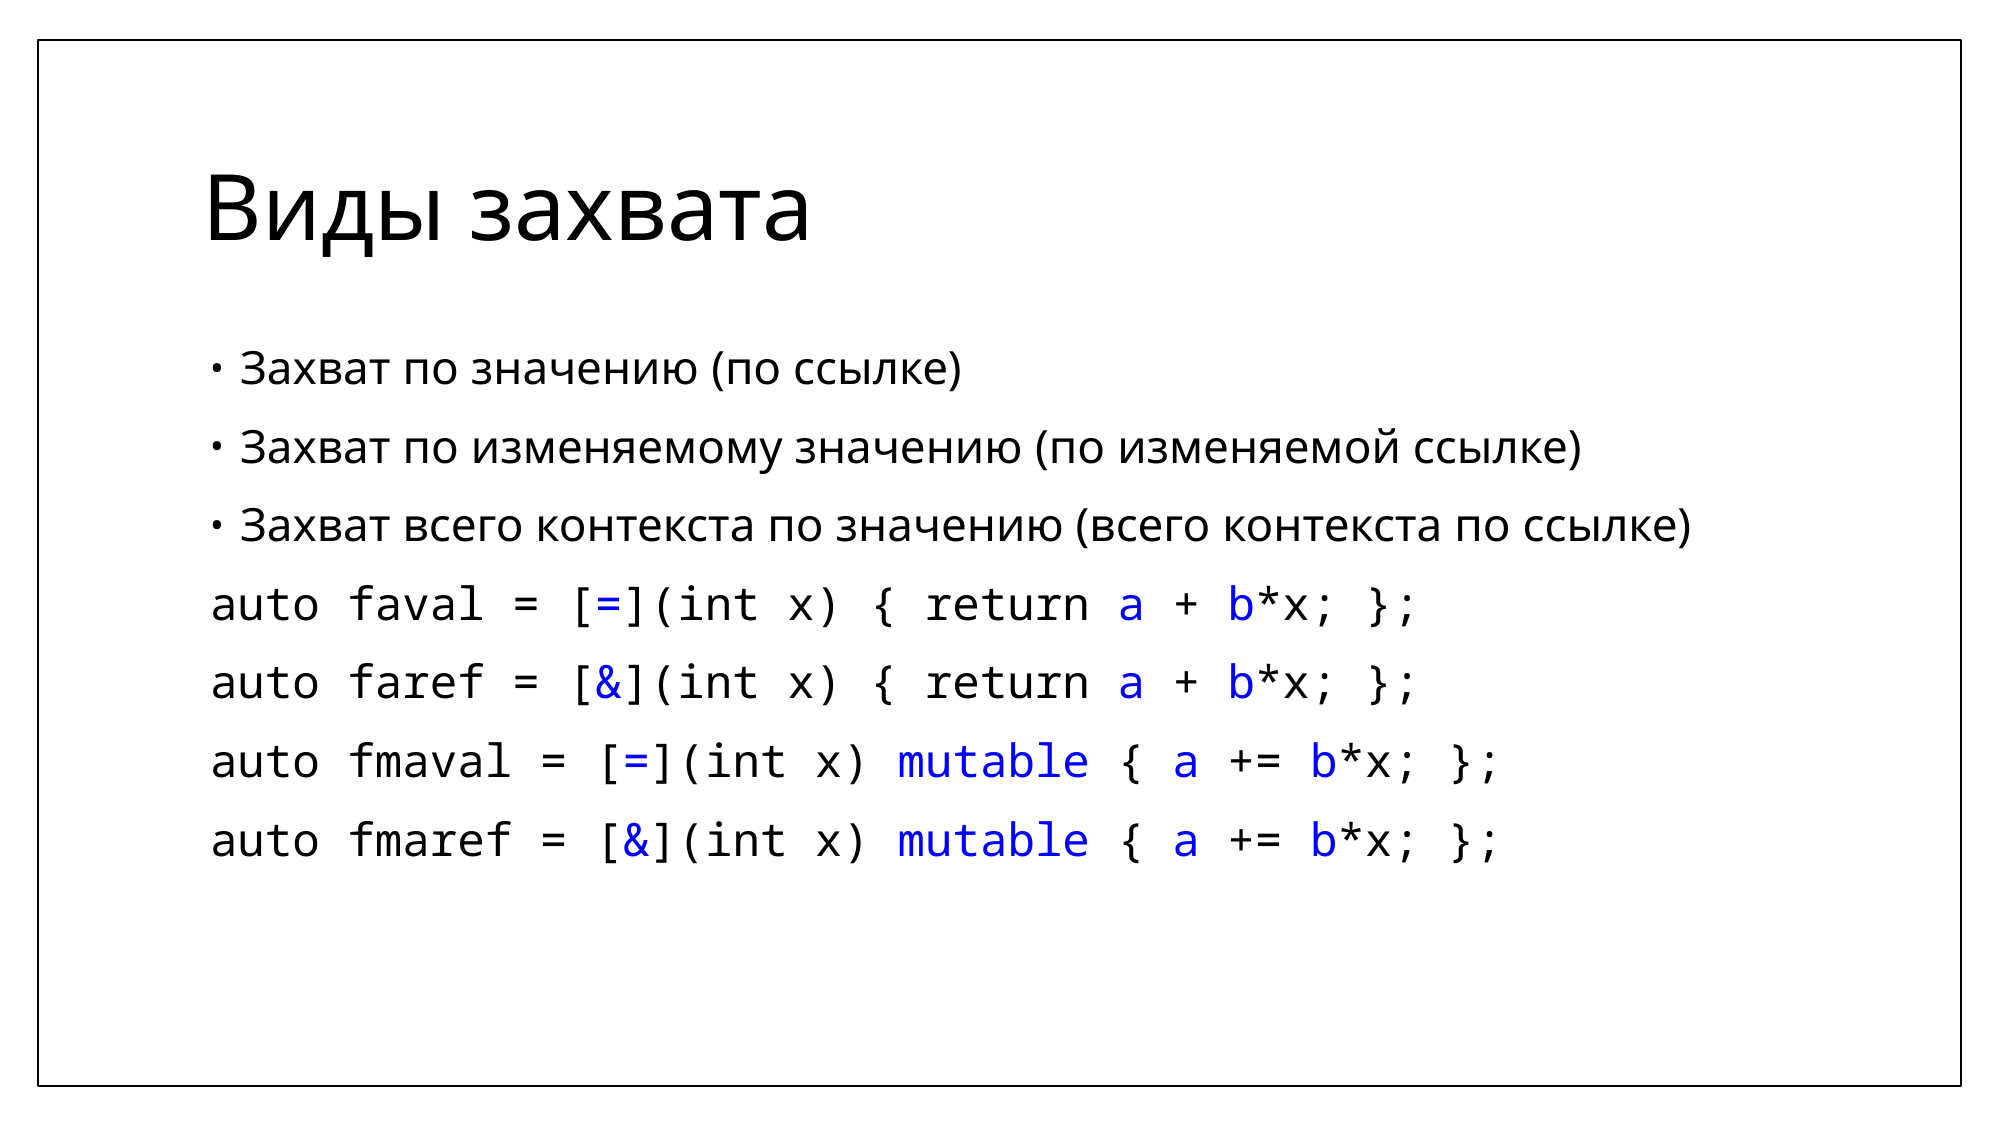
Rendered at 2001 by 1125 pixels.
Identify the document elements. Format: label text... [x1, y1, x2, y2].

list Захват по значению (по ссылке) Захват по изменяемому значению (по изменяемой ссылке) Захват всего контекста по значению (всего контекста по ссылке) auto faval = [=](int x) { return a + b*x; }; auto faref = [&](int x) { return a + b*x; }; auto fmaval = [=](int x) mutable { a += b*x; }; auto fmaref = [&](int x) mutable { a += b*x; }; [187, 337, 1808, 1000]
title Виды захвата [187, 99, 1808, 323]
